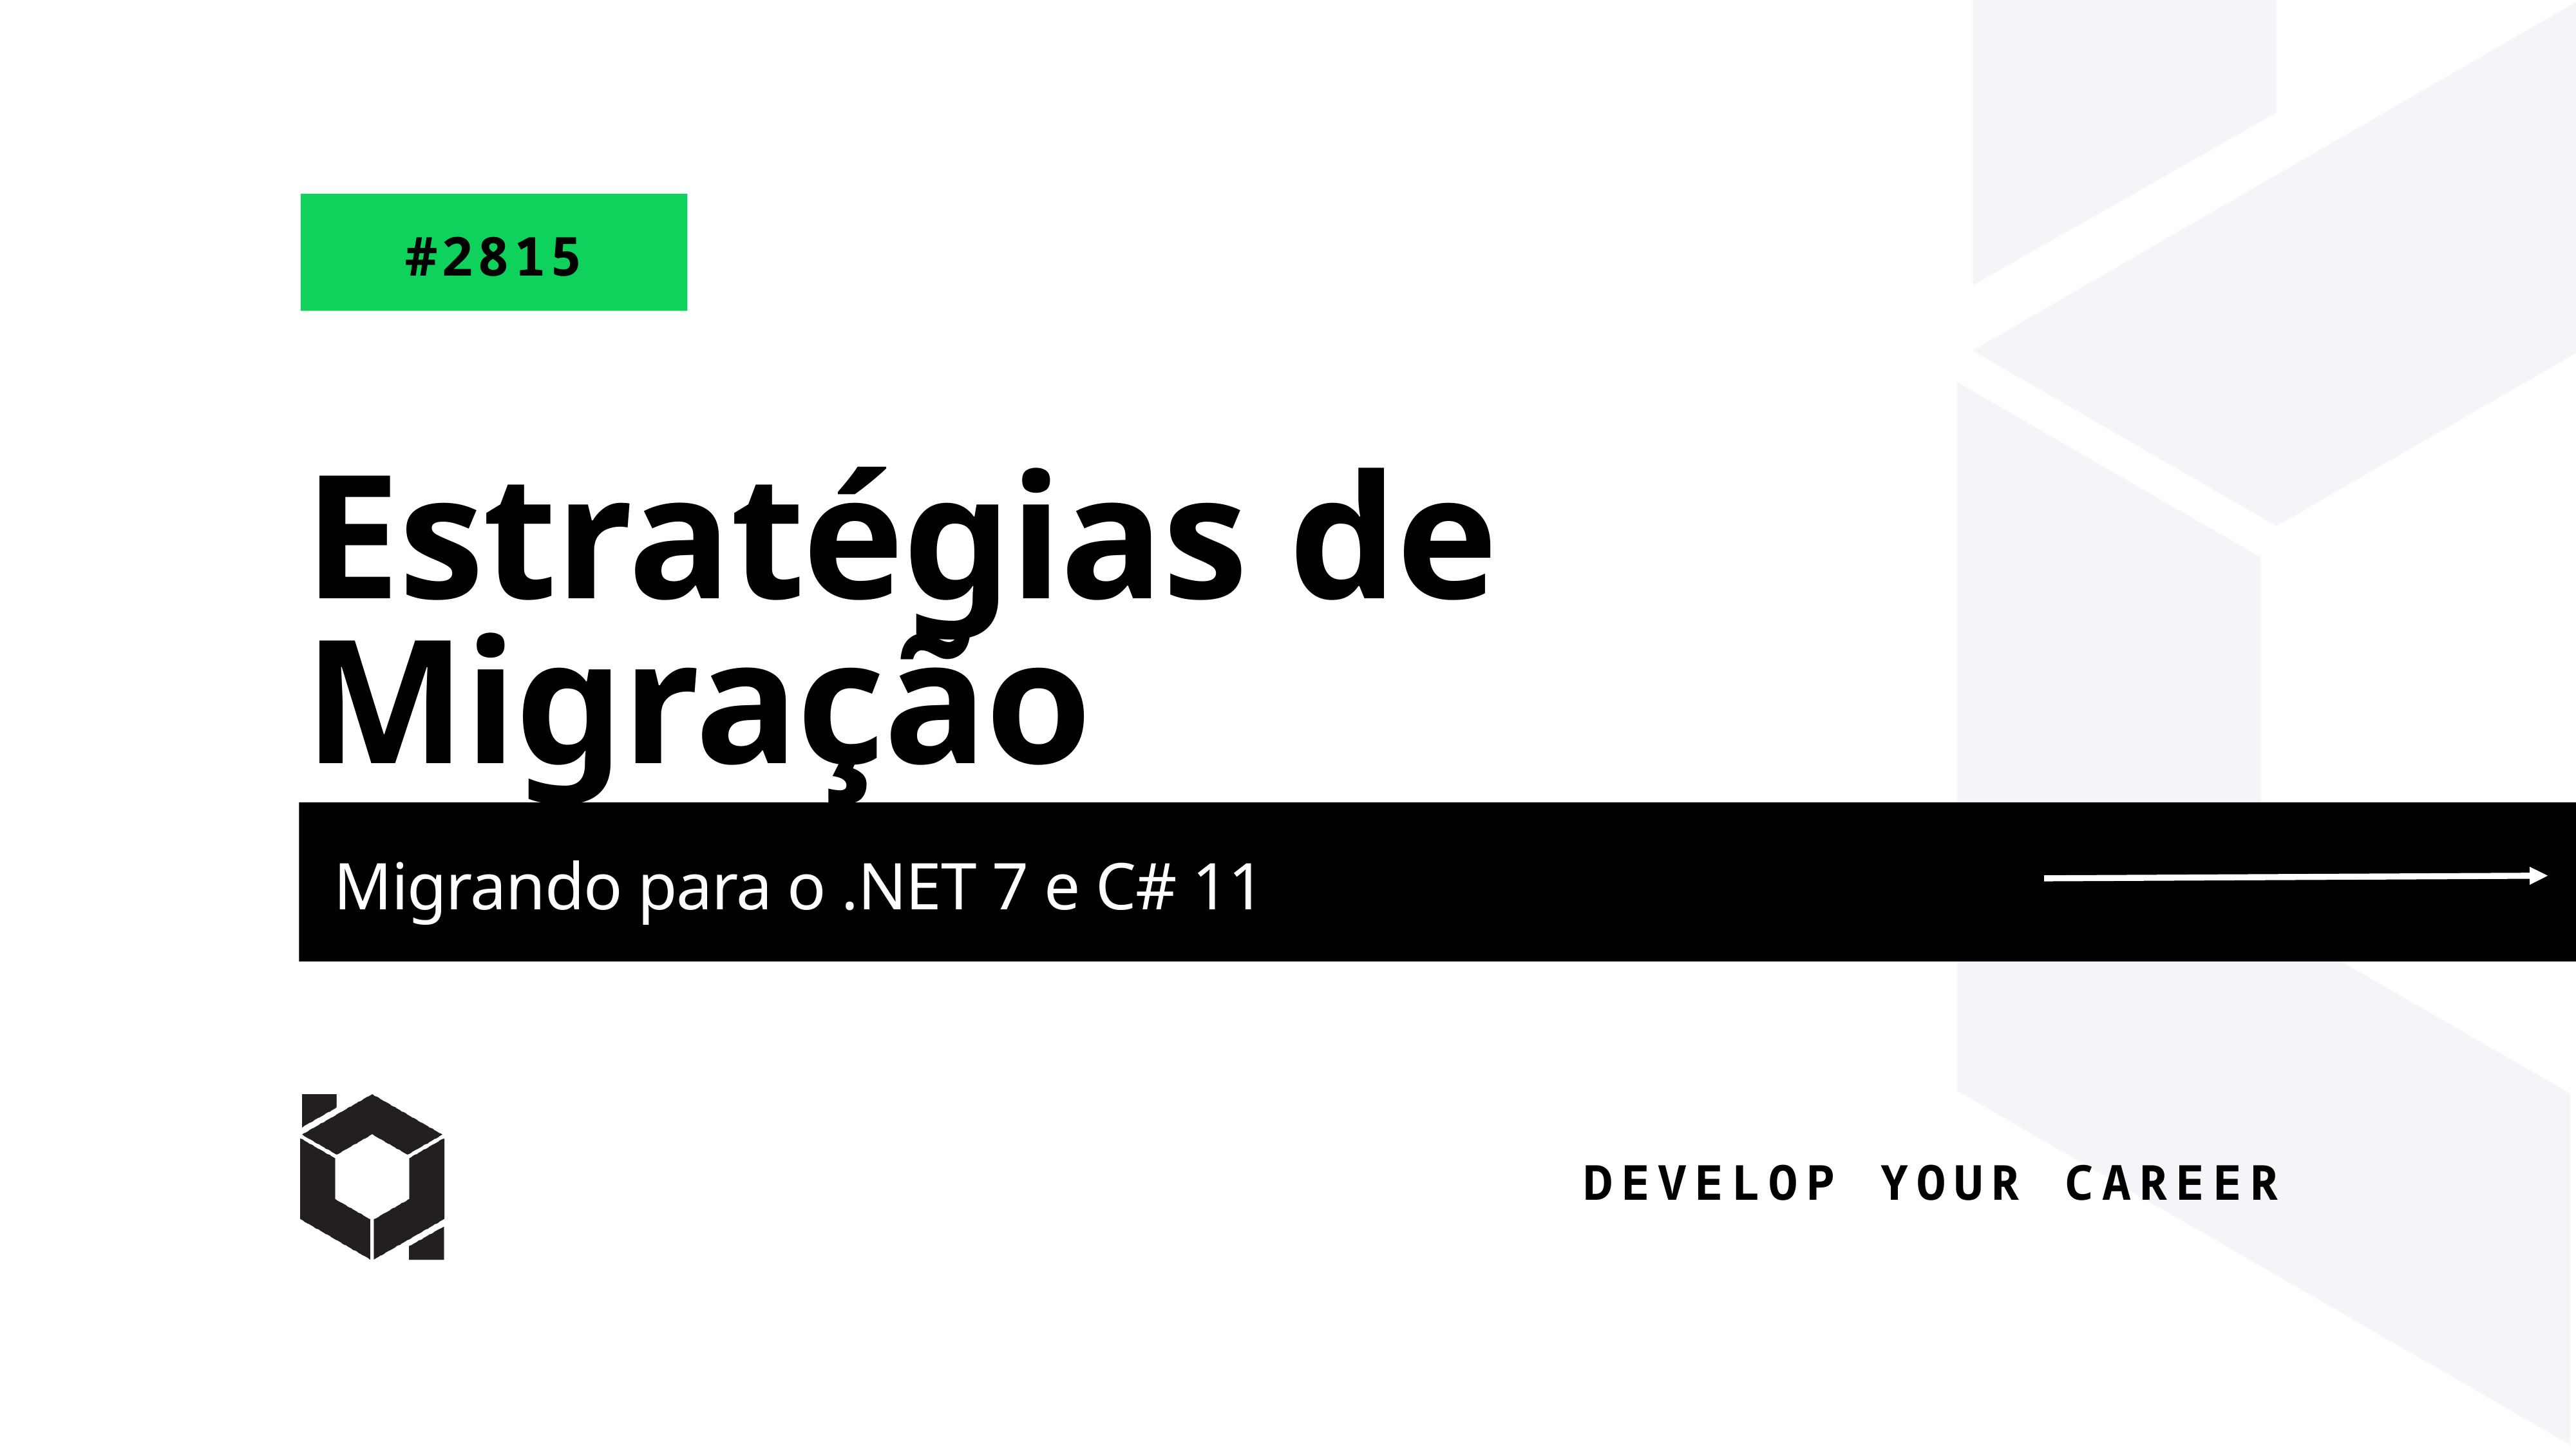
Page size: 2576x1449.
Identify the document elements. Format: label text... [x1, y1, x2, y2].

picture [0, 0, 2576, 1449]
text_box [2043, 875, 2548, 879]
text_box DEVELOP YOUR CAREER [1567, 1146, 2297, 1215]
title Estratégias de Migração [298, 421, 1747, 802]
subtitle Migrando para o .NET 7 e C# 11 [328, 839, 2248, 949]
text_box [299, 802, 2576, 961]
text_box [267, 193, 721, 311]
